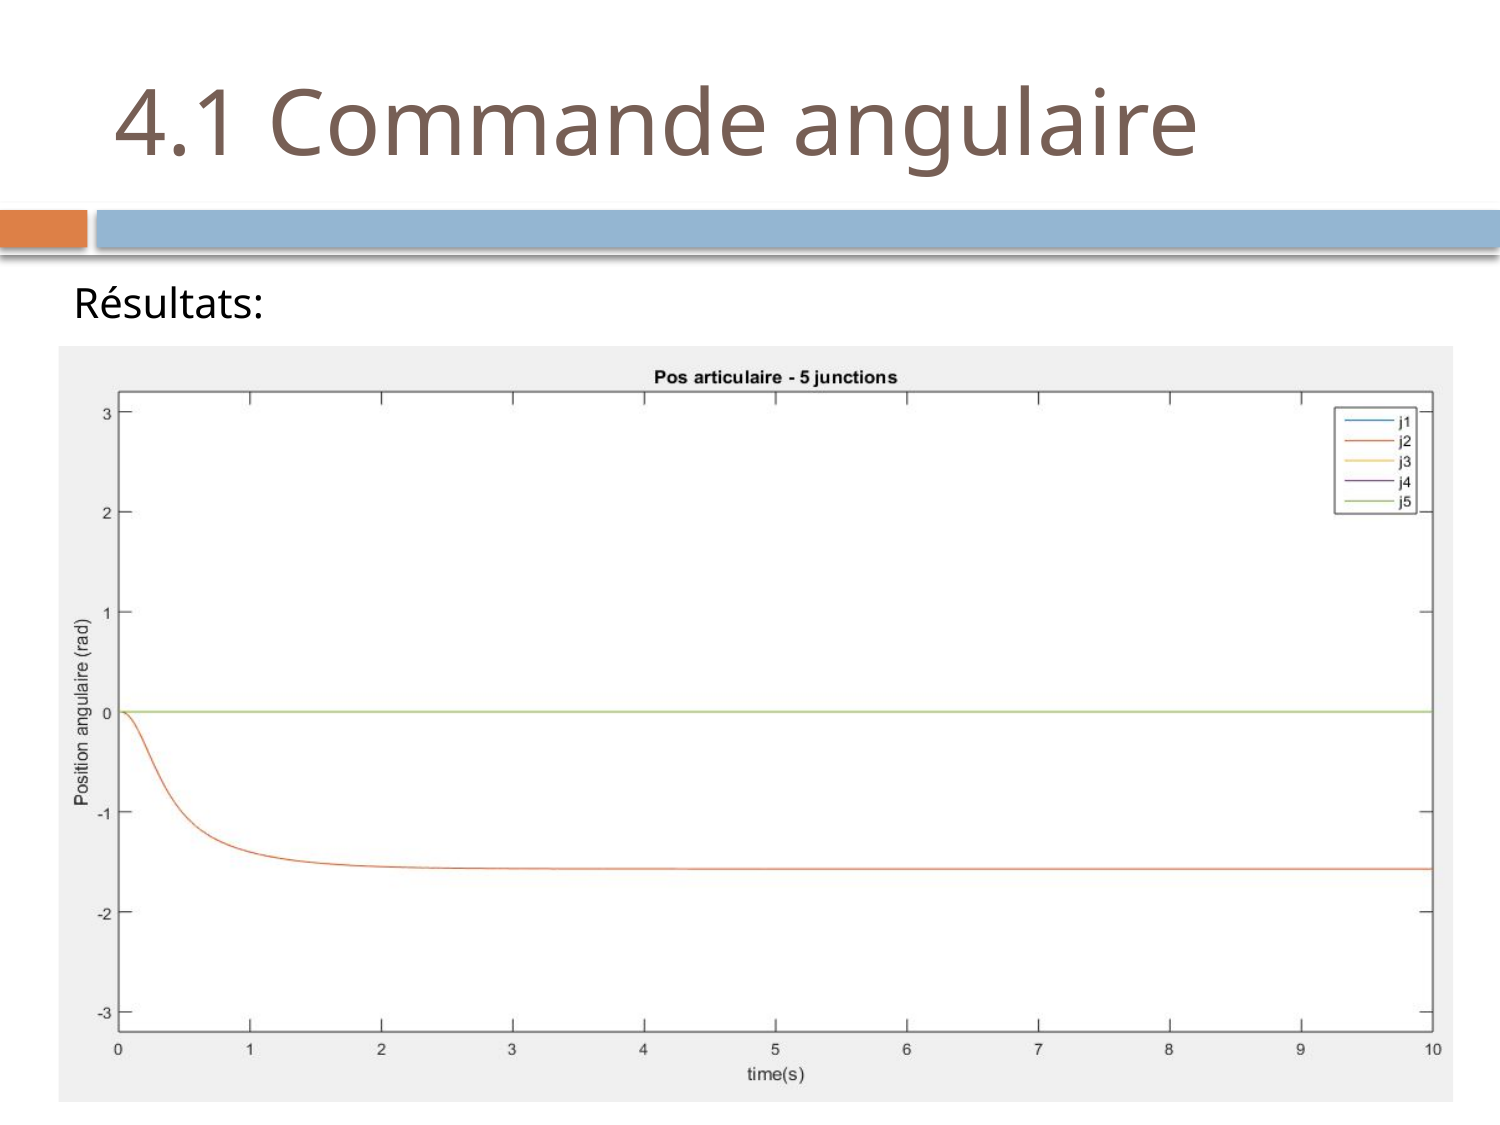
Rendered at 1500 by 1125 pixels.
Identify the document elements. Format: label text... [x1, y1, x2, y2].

picture [58, 345, 1454, 1102]
text_box Résultats: [58, 269, 352, 335]
title 4.1 Commande angulaire [99, 37, 1438, 200]
